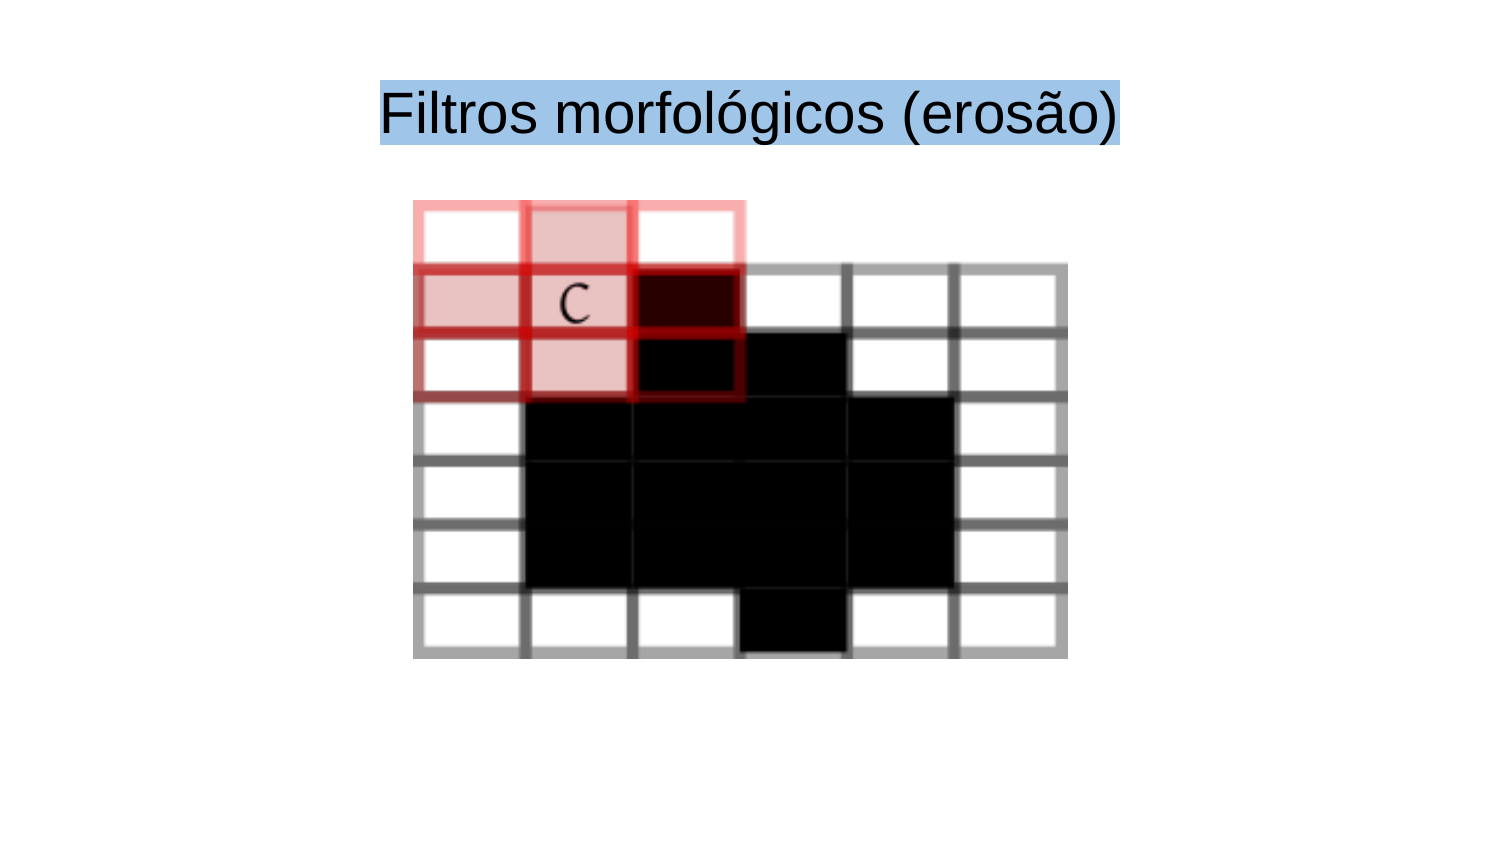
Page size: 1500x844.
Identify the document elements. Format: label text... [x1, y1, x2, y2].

title Filtros morfológicos (erosão) [51, 59, 1449, 154]
picture [412, 200, 1068, 660]
